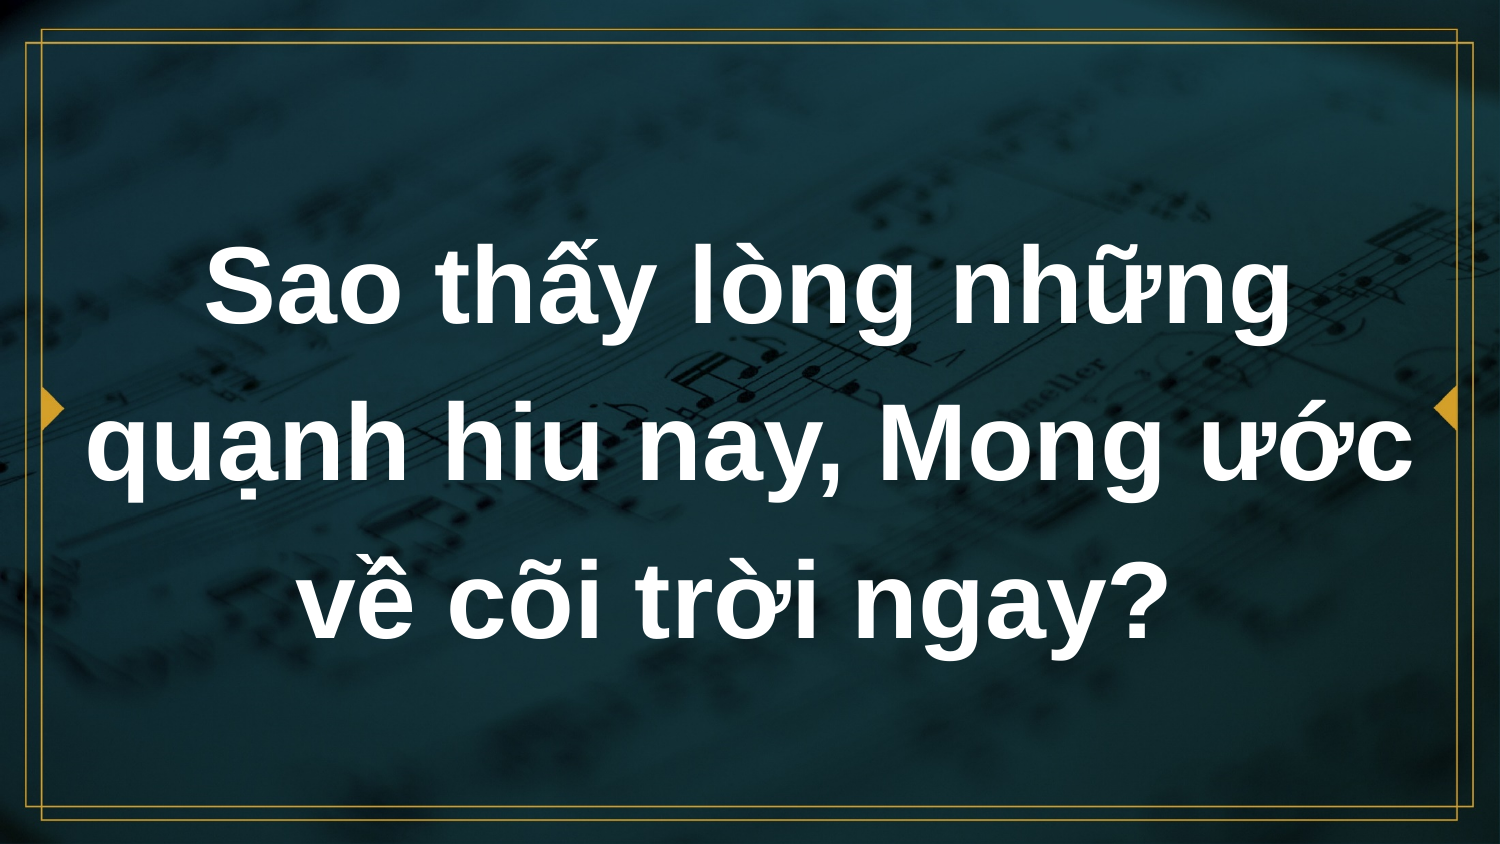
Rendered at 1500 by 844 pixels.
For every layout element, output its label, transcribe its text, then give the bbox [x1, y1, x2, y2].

picture [0, 0, 1500, 844]
title Sao thấy lòng những quạnh hiu nay, Mong ước về cõi trời ngay? [41, 40, 1459, 808]
